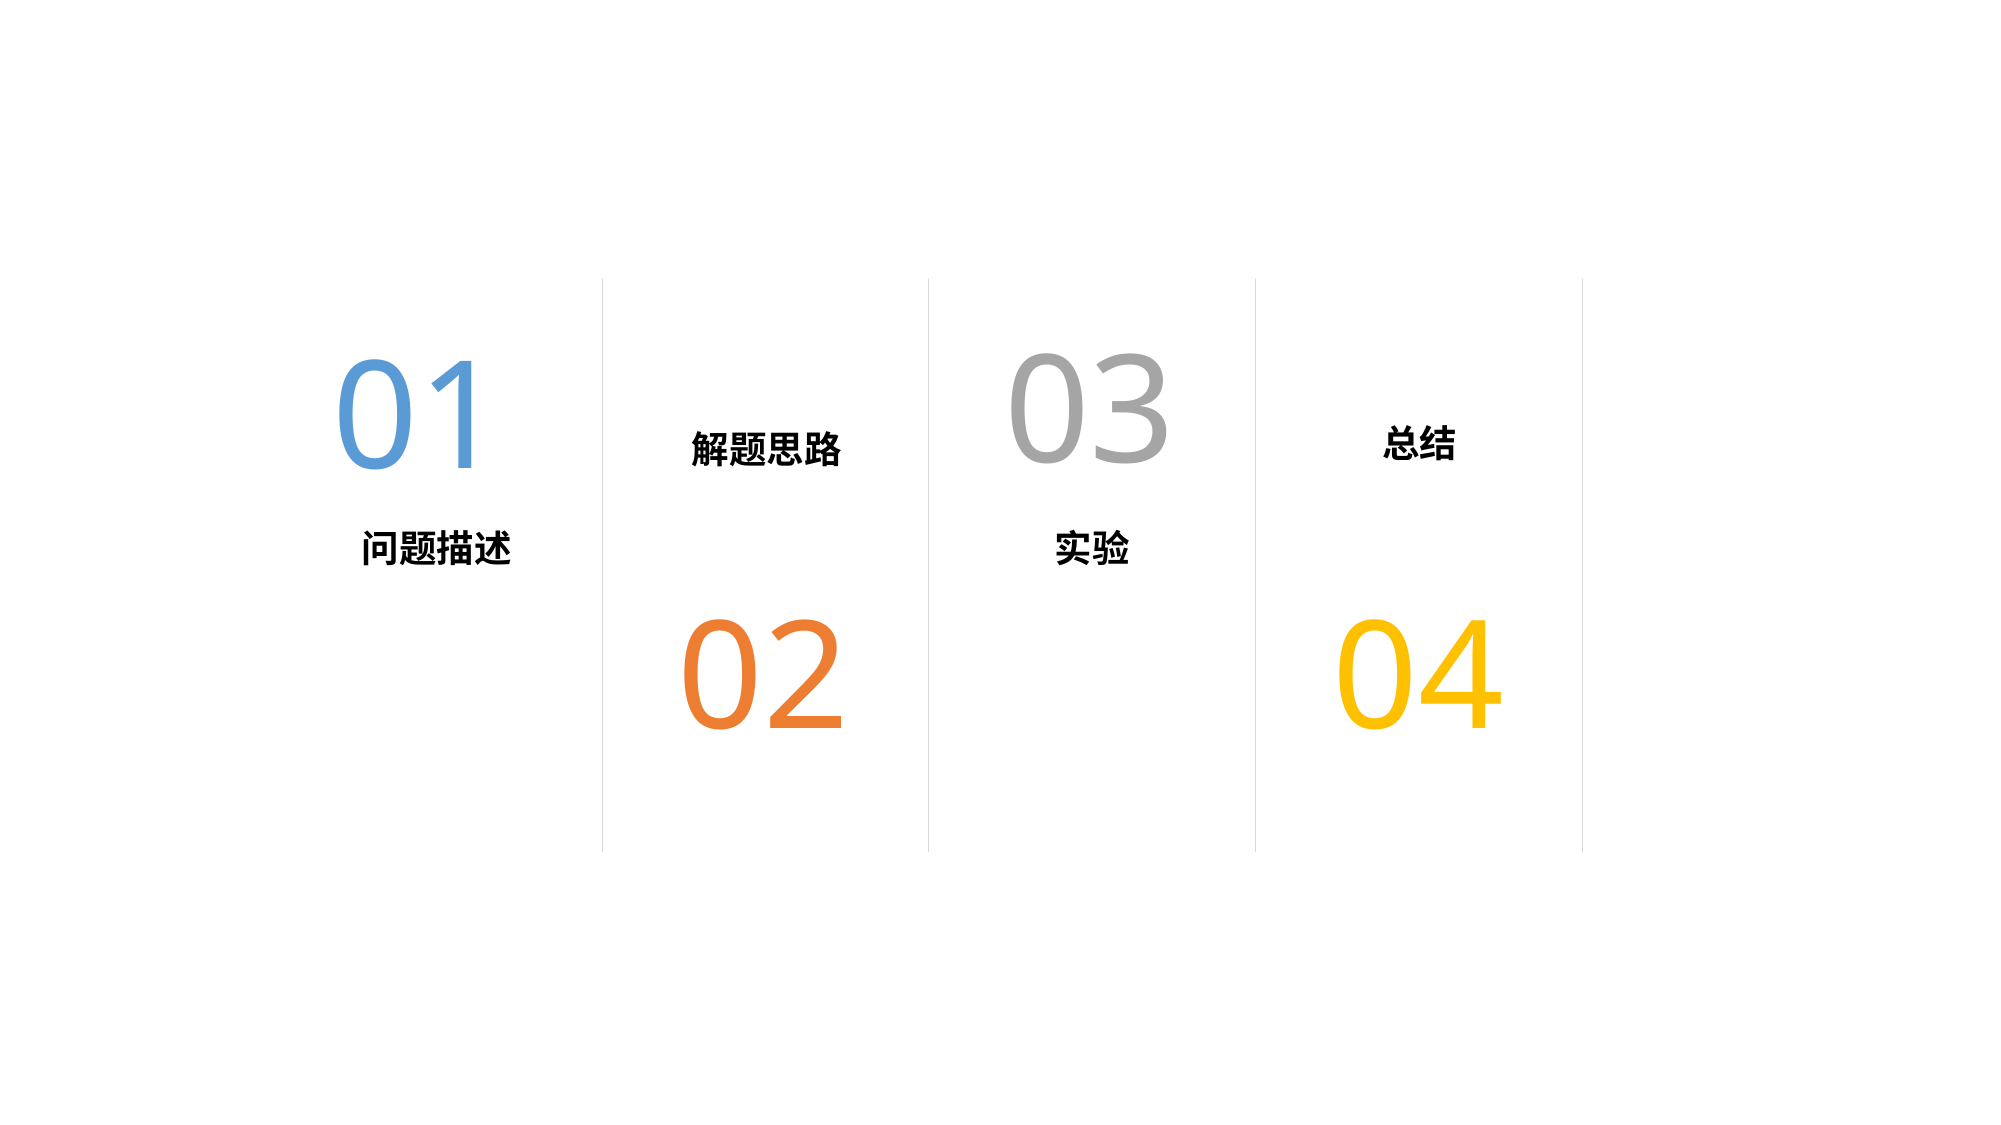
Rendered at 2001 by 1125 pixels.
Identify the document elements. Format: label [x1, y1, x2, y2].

text_box [276, 273, 1906, 852]
